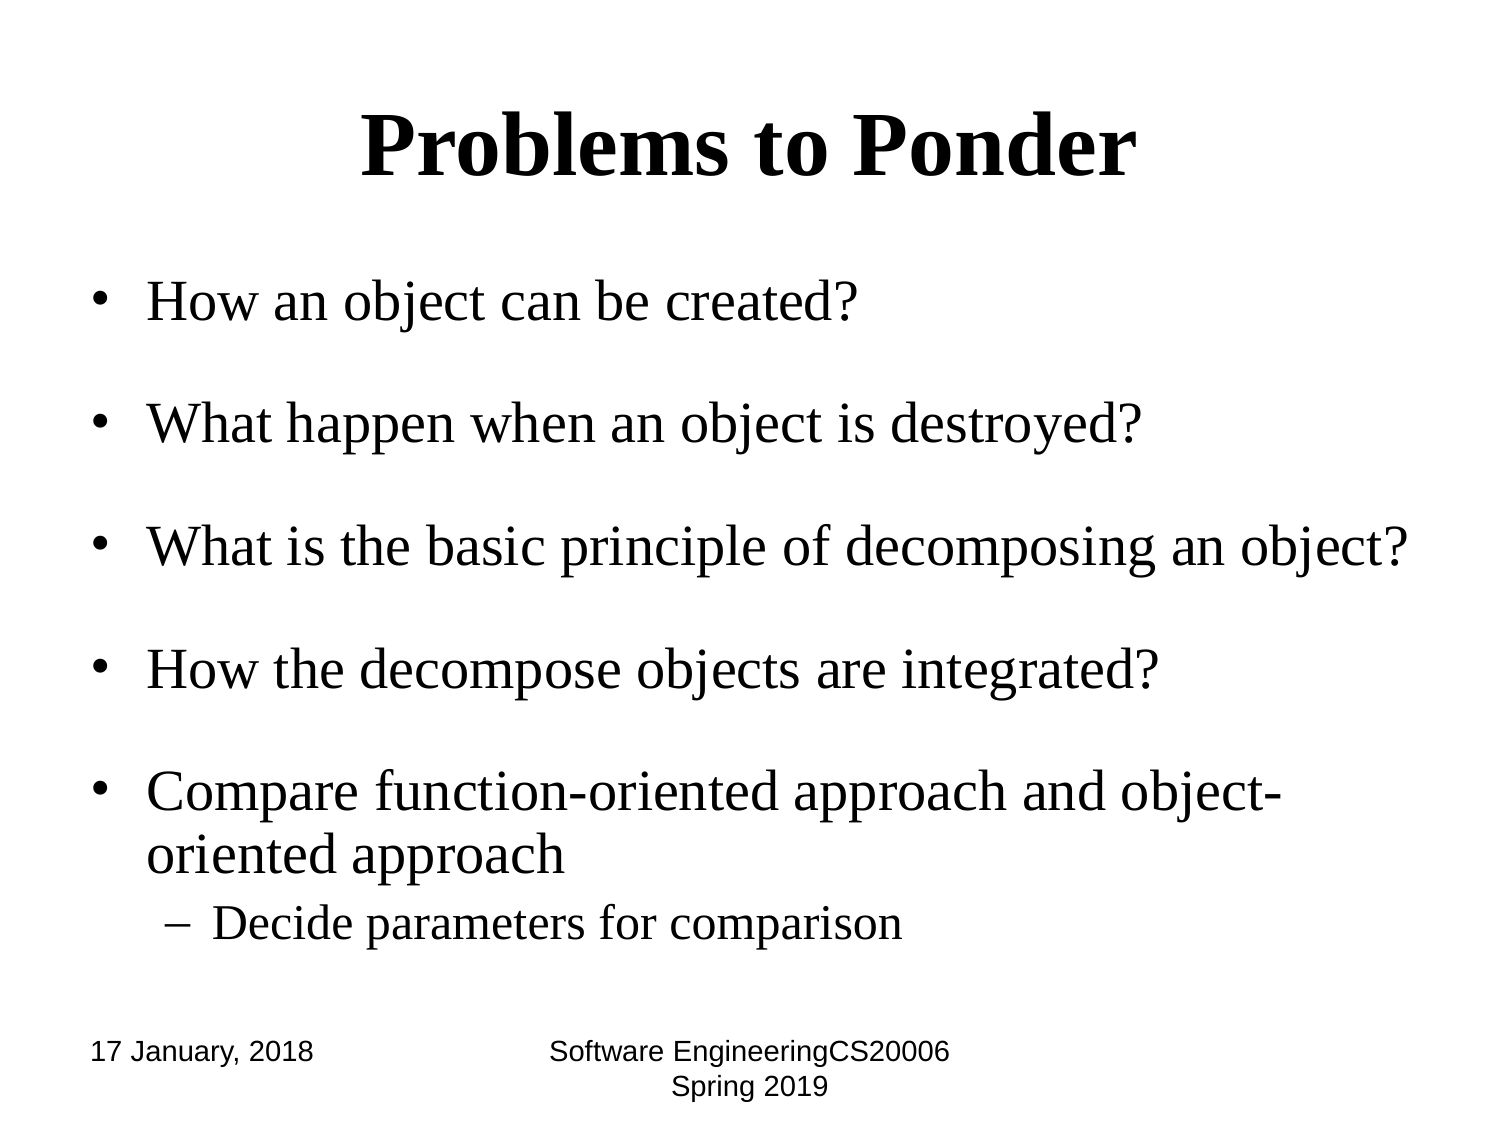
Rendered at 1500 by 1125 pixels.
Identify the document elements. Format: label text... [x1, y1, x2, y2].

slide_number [75, 1024, 425, 1103]
title Problems to Ponder [75, 45, 1425, 233]
footer Software EngineeringCS20006 Spring 2019 [512, 1024, 988, 1103]
list How an object can be created? What happen when an object is destroyed? What is the basic principle of decomposing an object? How the decompose objects are integrated? Compare function-oriented approach and object-oriented approach Decide parameters for comparison [75, 262, 1425, 1005]
